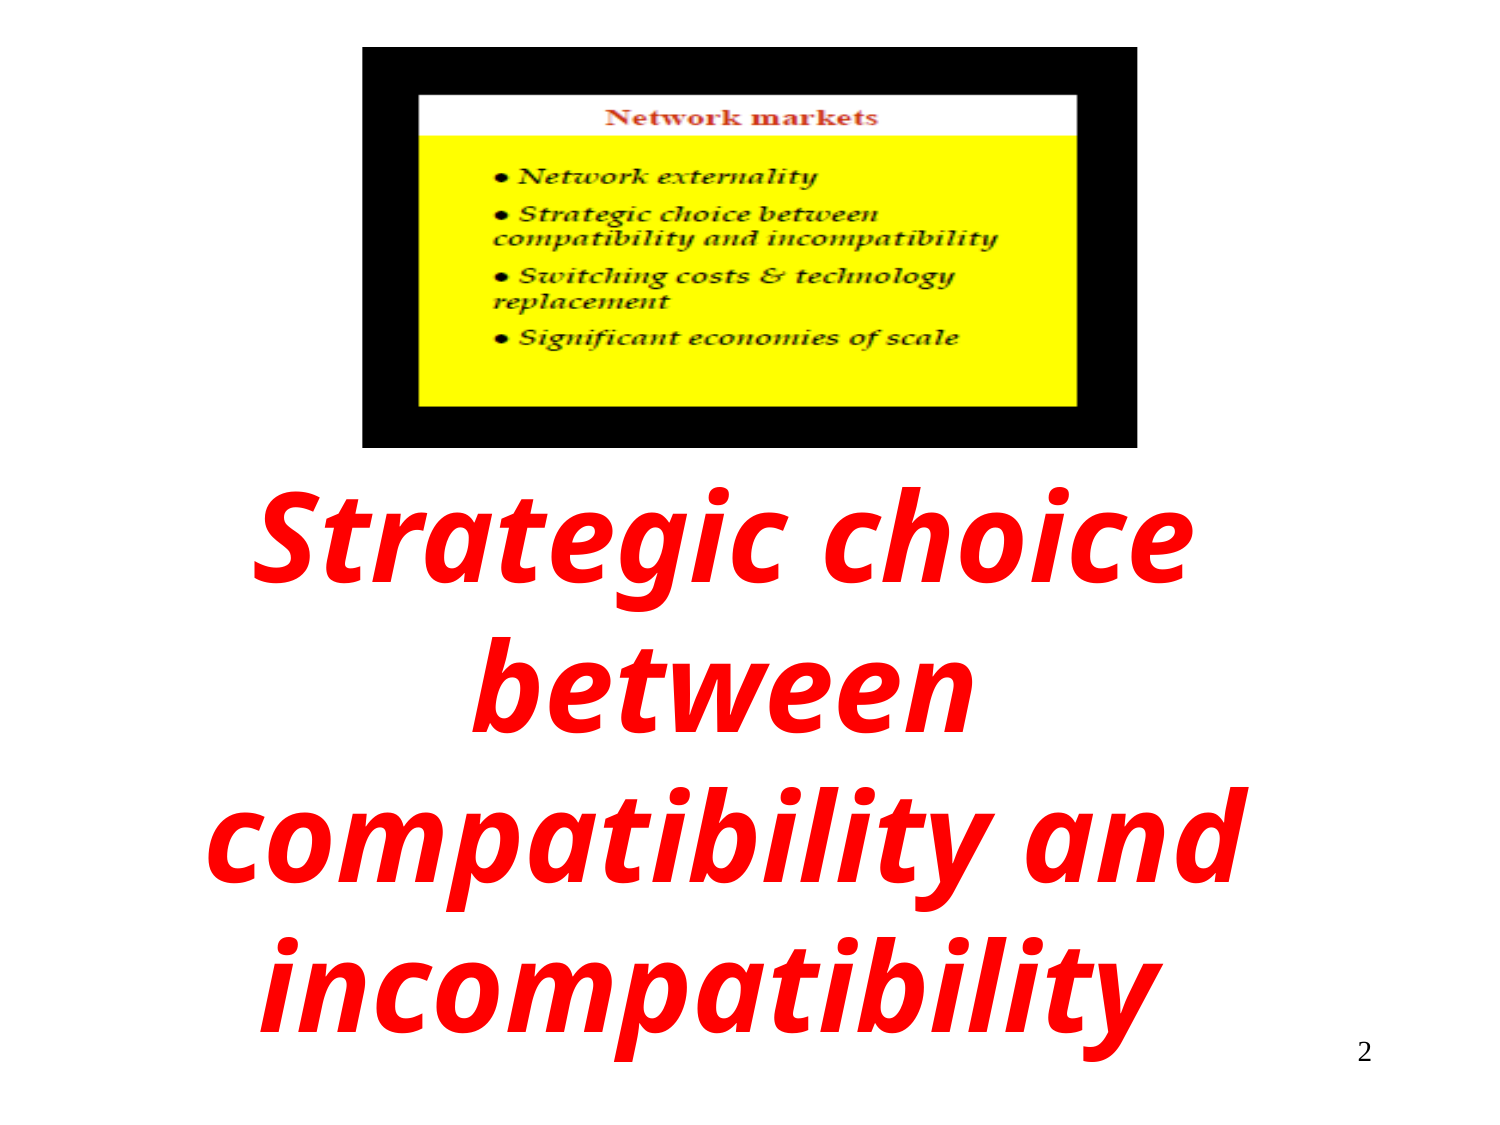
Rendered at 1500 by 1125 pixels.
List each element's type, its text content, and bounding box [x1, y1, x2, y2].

text_box Strategic choice between compatibility and incompatibility [162, 449, 1288, 1065]
slide_number 2 [1074, 1024, 1388, 1101]
picture [362, 47, 1138, 448]
